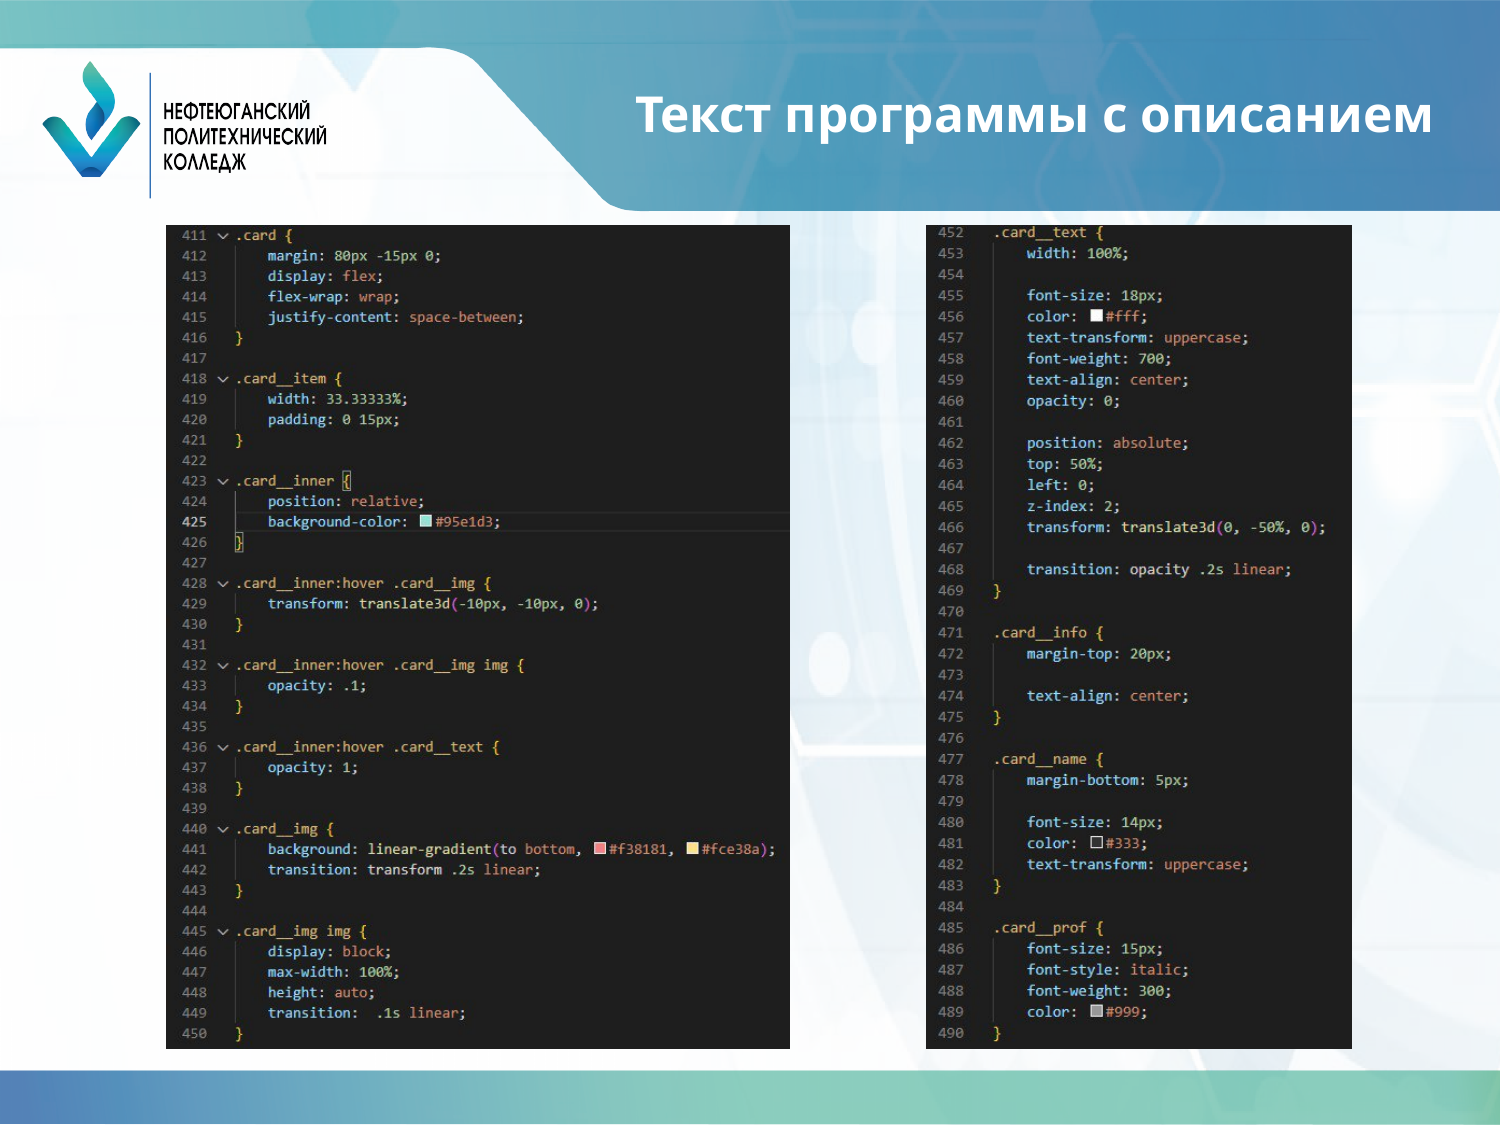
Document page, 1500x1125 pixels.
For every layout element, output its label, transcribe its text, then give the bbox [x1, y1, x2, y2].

picture [0, 0, 1500, 1125]
title Текст программы с описанием [620, 57, 1463, 176]
